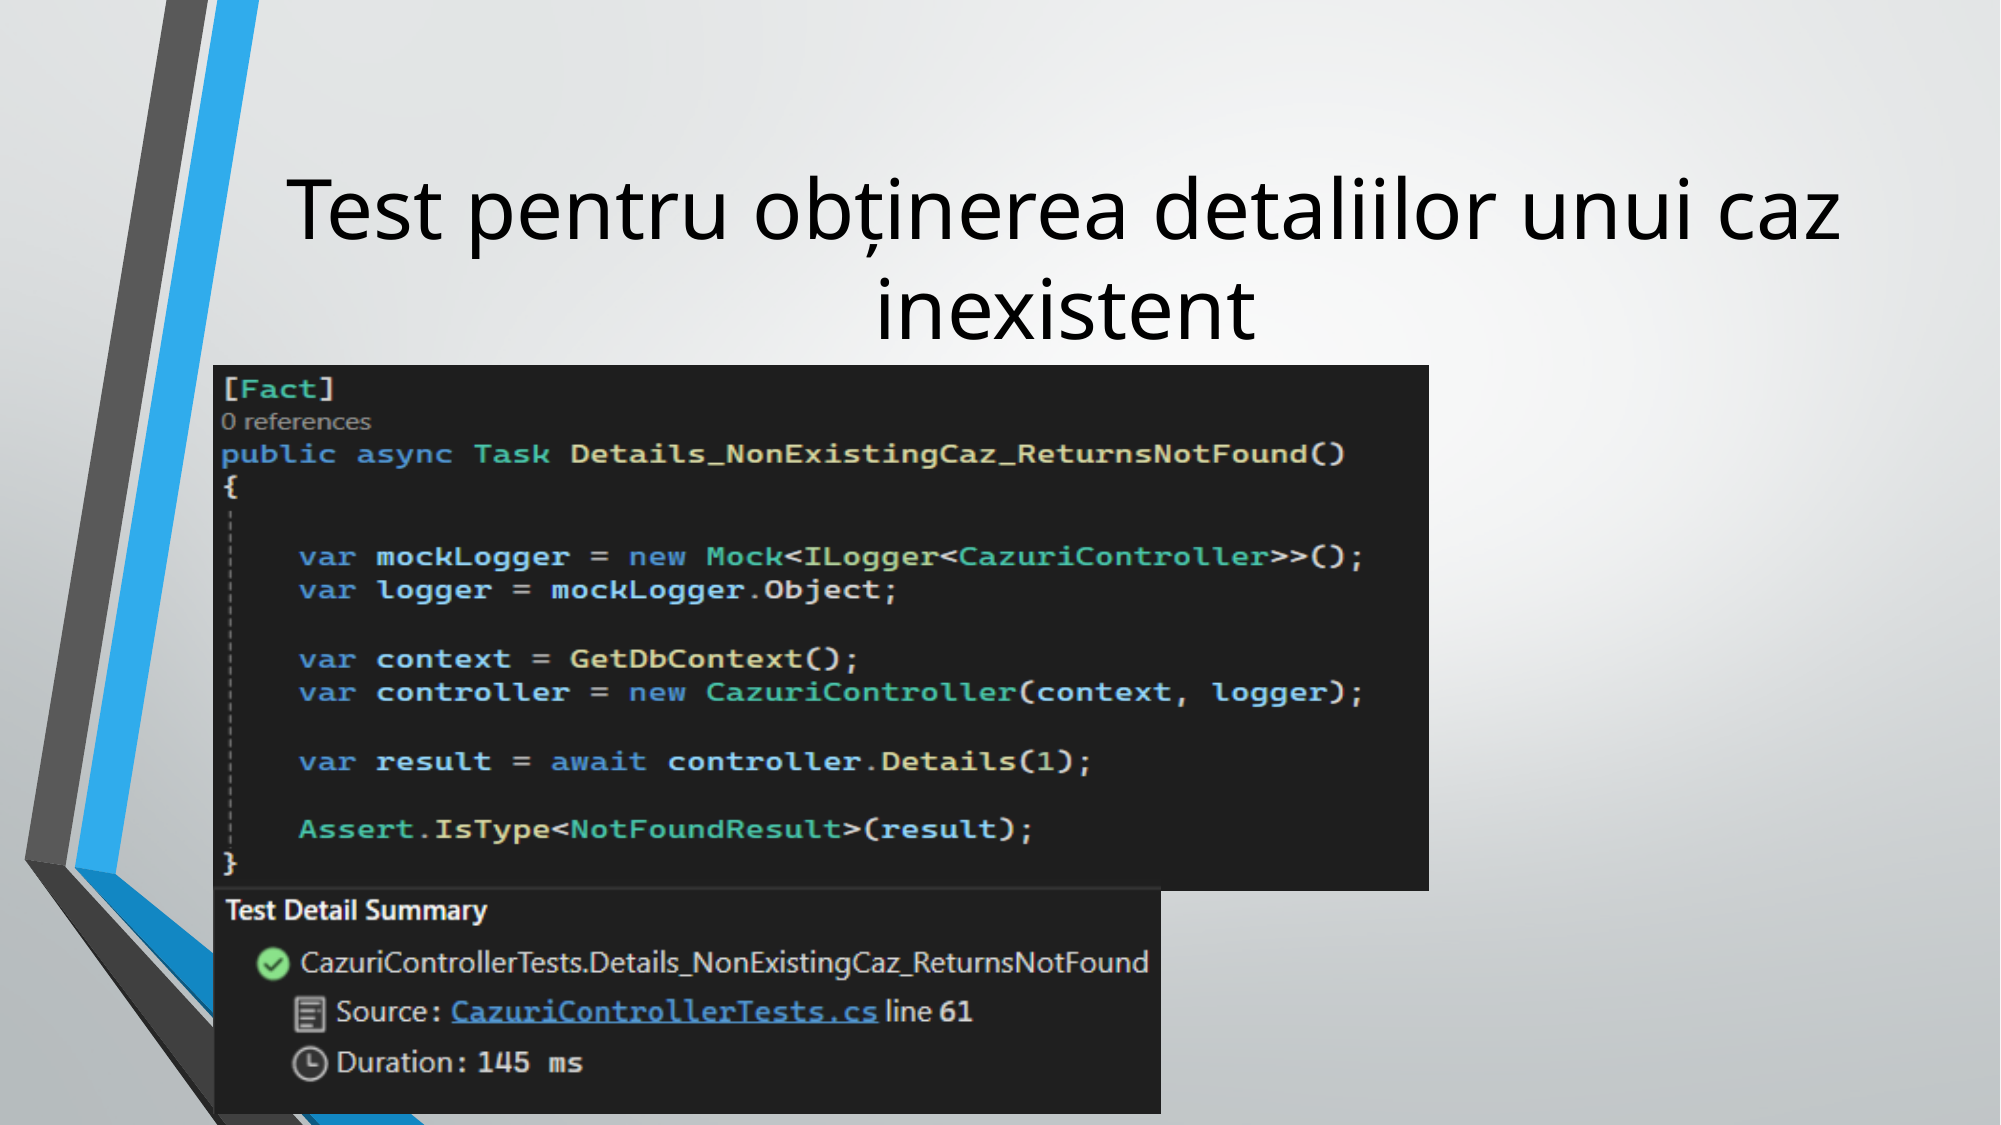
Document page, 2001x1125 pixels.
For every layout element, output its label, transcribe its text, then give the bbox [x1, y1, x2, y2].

title Test pentru obținerea detaliilor unui caz inexistent [243, 112, 1887, 400]
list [213, 879, 1162, 1114]
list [213, 365, 1429, 891]
